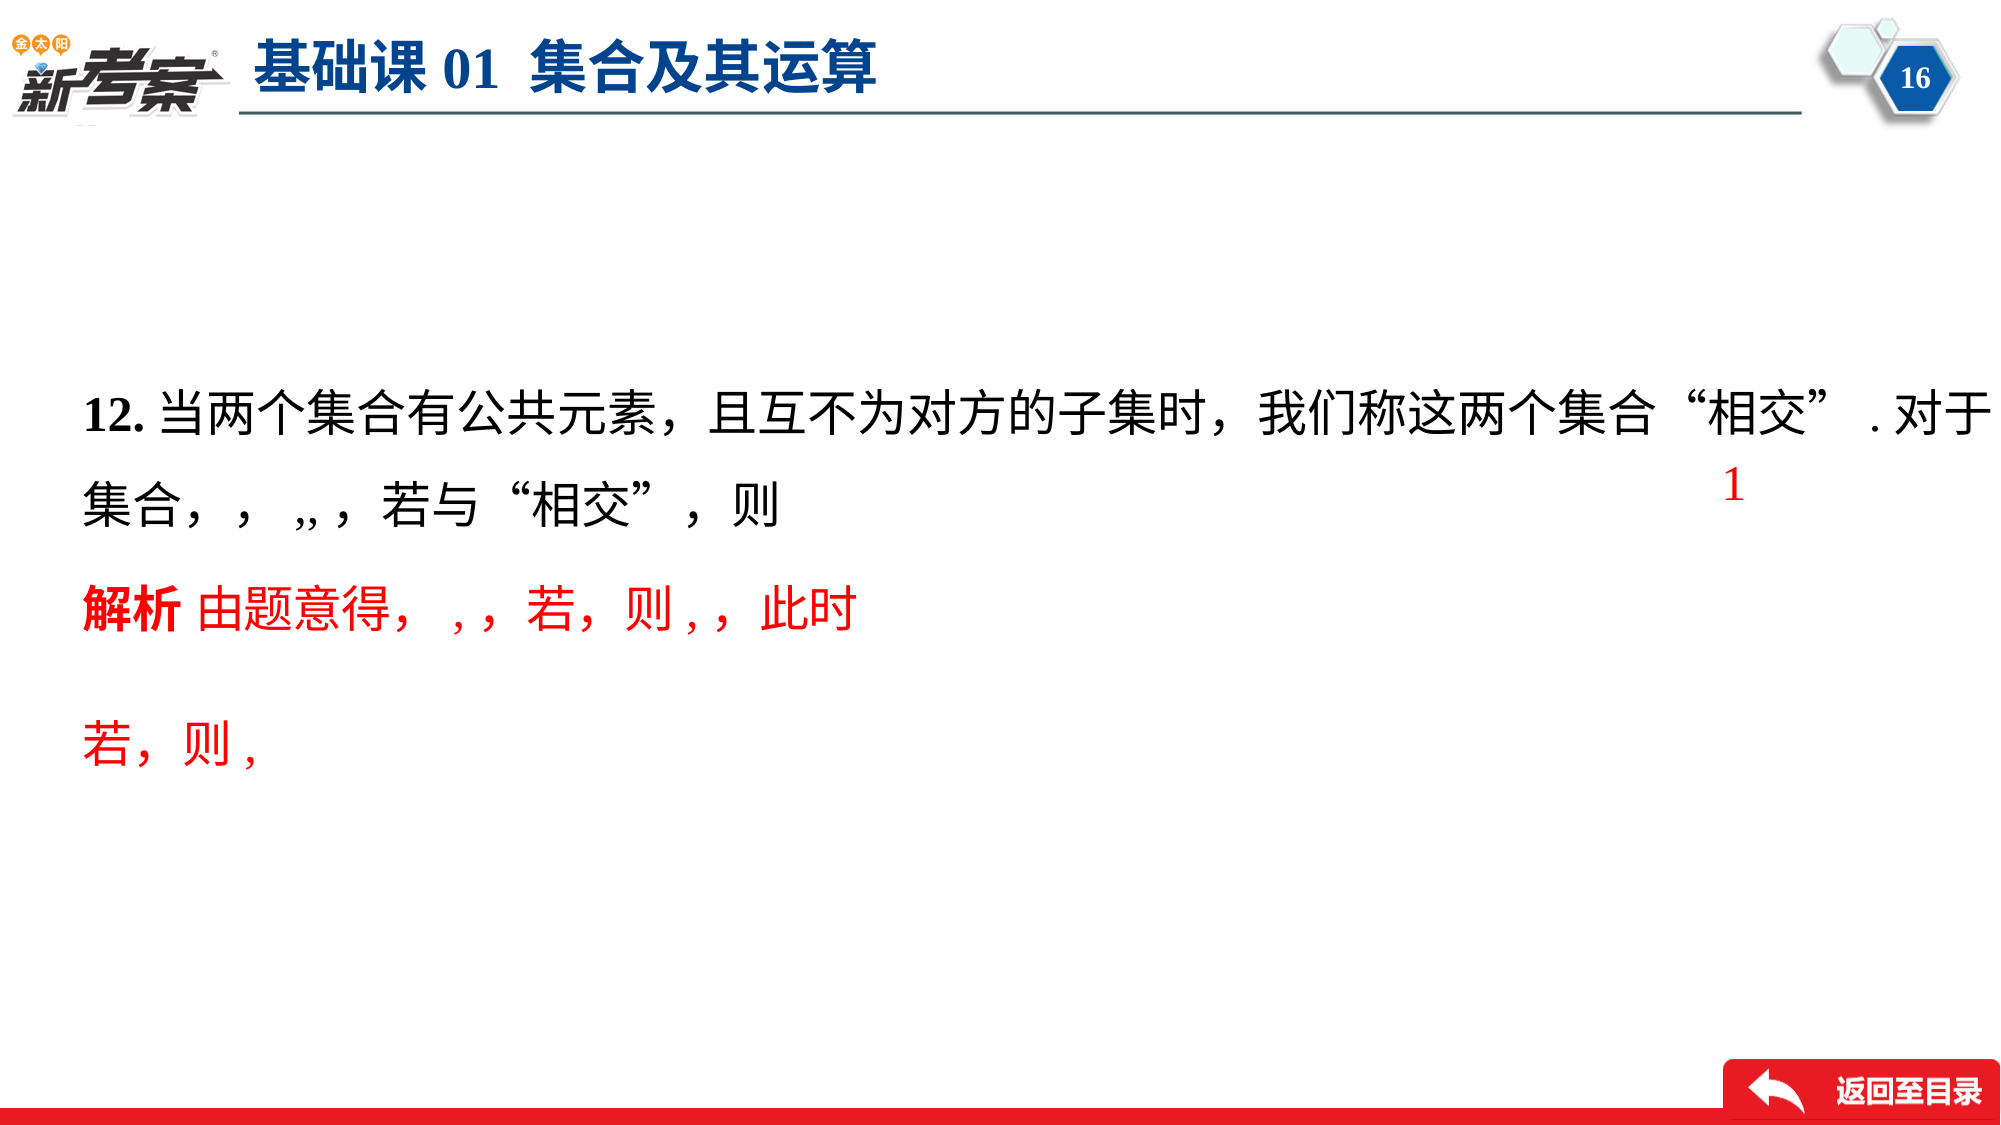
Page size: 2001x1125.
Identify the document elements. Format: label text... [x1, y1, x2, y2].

picture [0, 0, 2001, 1125]
text_box 1 [1703, 450, 1765, 509]
